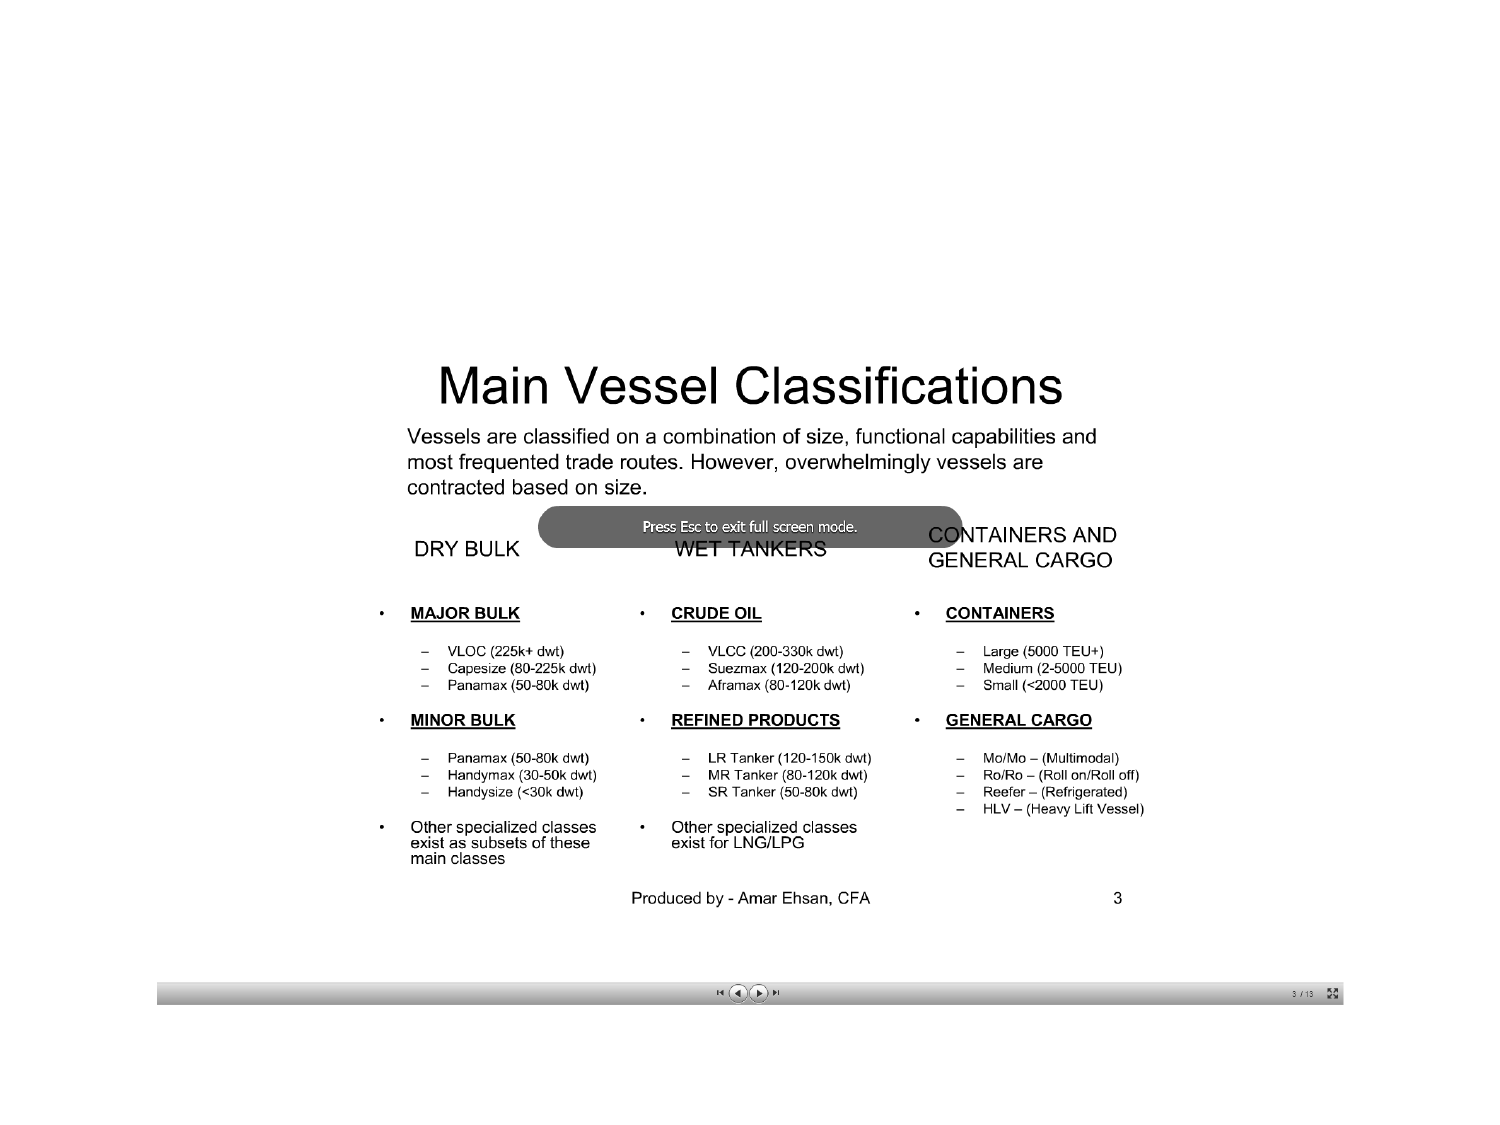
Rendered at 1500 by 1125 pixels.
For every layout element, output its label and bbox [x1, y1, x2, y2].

list [155, 262, 1345, 1006]
